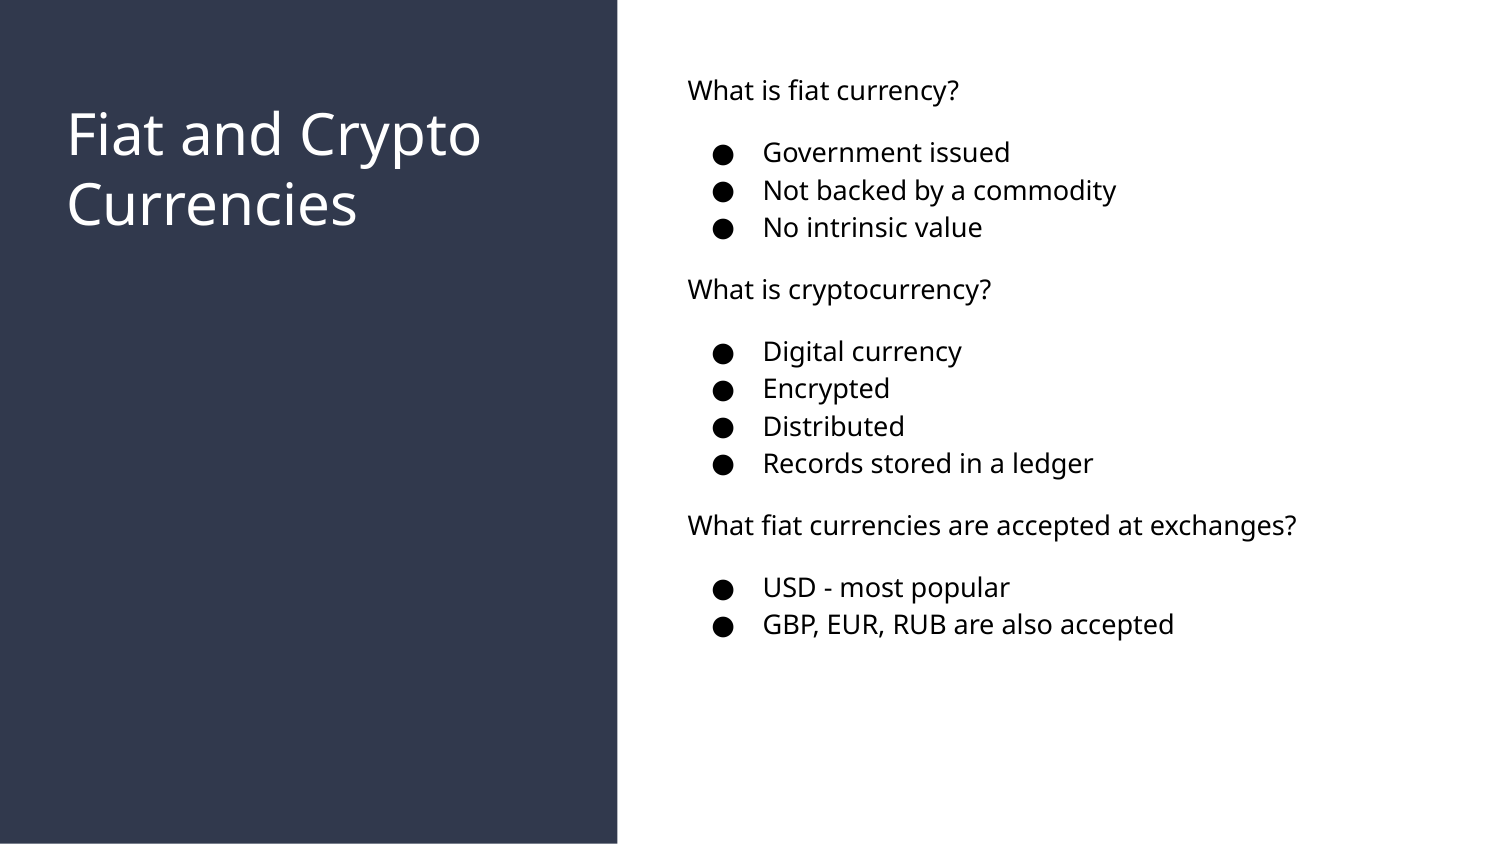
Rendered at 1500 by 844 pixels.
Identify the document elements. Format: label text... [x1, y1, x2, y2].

list What is fiat currency? Government issued Not backed by a commodity No intrinsic value What is cryptocurrency? Digital currency Encrypted Distributed Records stored in a ledger What fiat currencies are accepted at exchanges? USD - most popular GBP, EUR, RUB are also accepted [672, 53, 1444, 786]
title Fiat and Crypto Currencies [51, 82, 565, 383]
